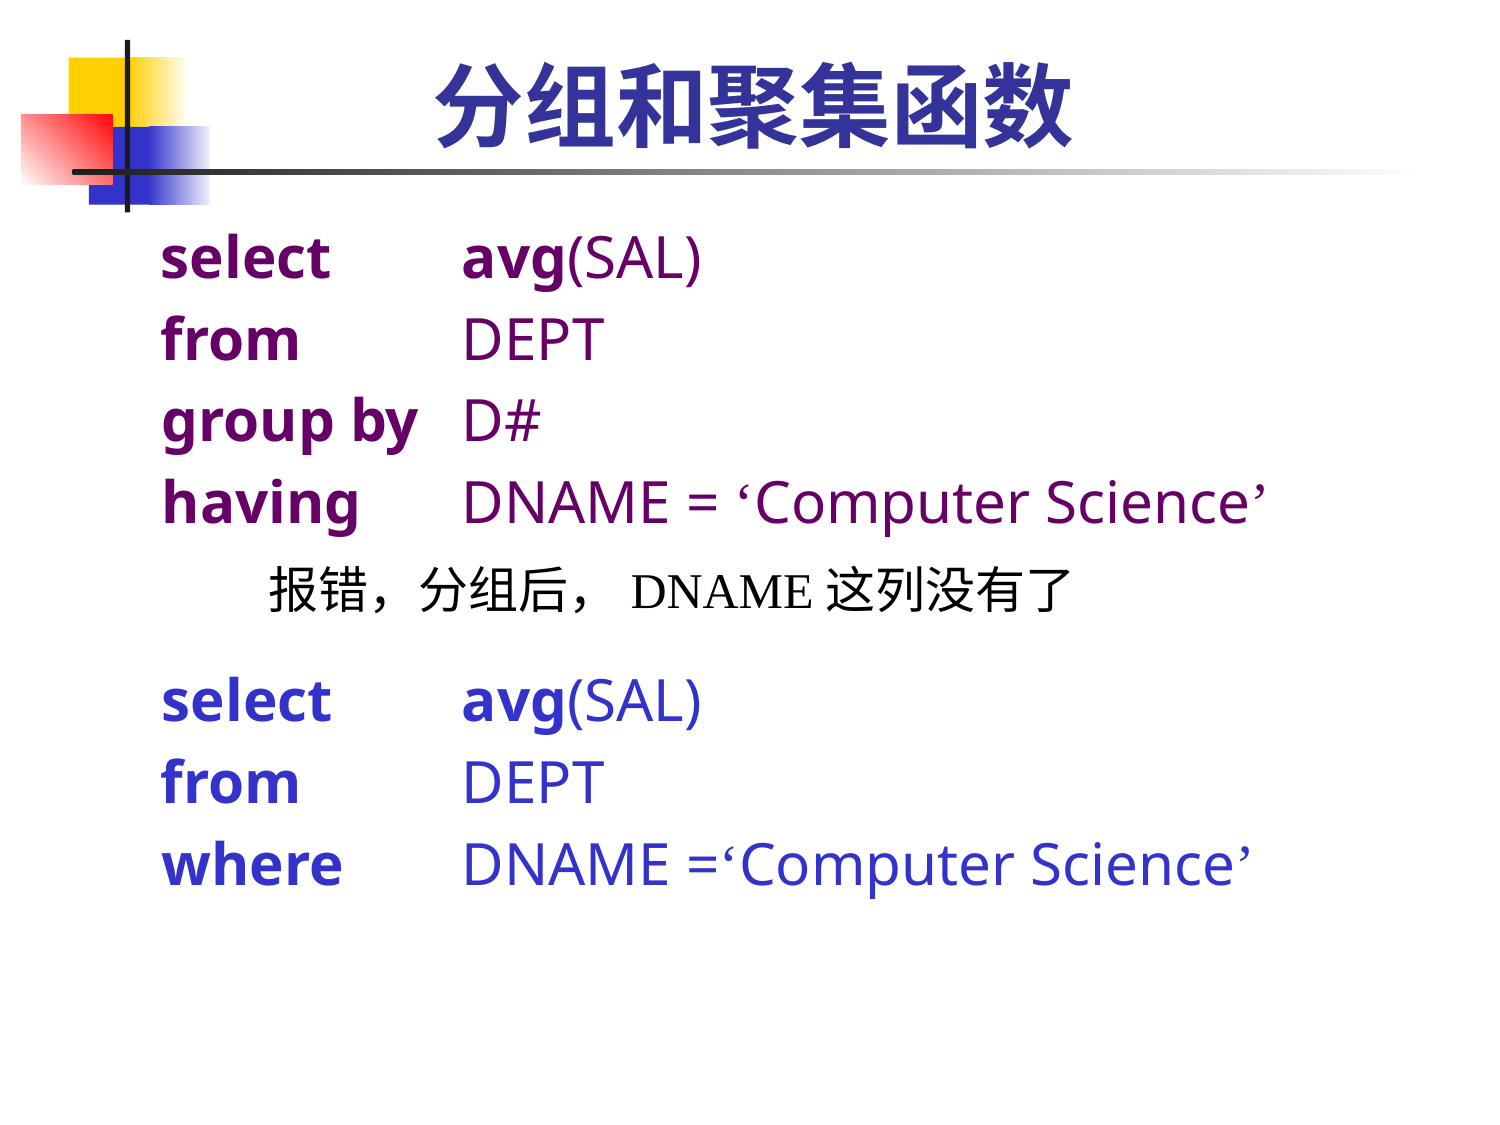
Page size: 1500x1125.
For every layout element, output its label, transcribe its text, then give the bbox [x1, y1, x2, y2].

list select avg(SAL) from DEPT group by D# having DNAME = ‘Computer Science’ select avg(SAL) from DEPT where DNAME =‘Computer Science’ [24, 212, 1470, 1101]
title 分组和聚集函数 [57, 27, 1451, 167]
text_box 报错，分组后，DNAME这列没有了 [253, 550, 1329, 626]
